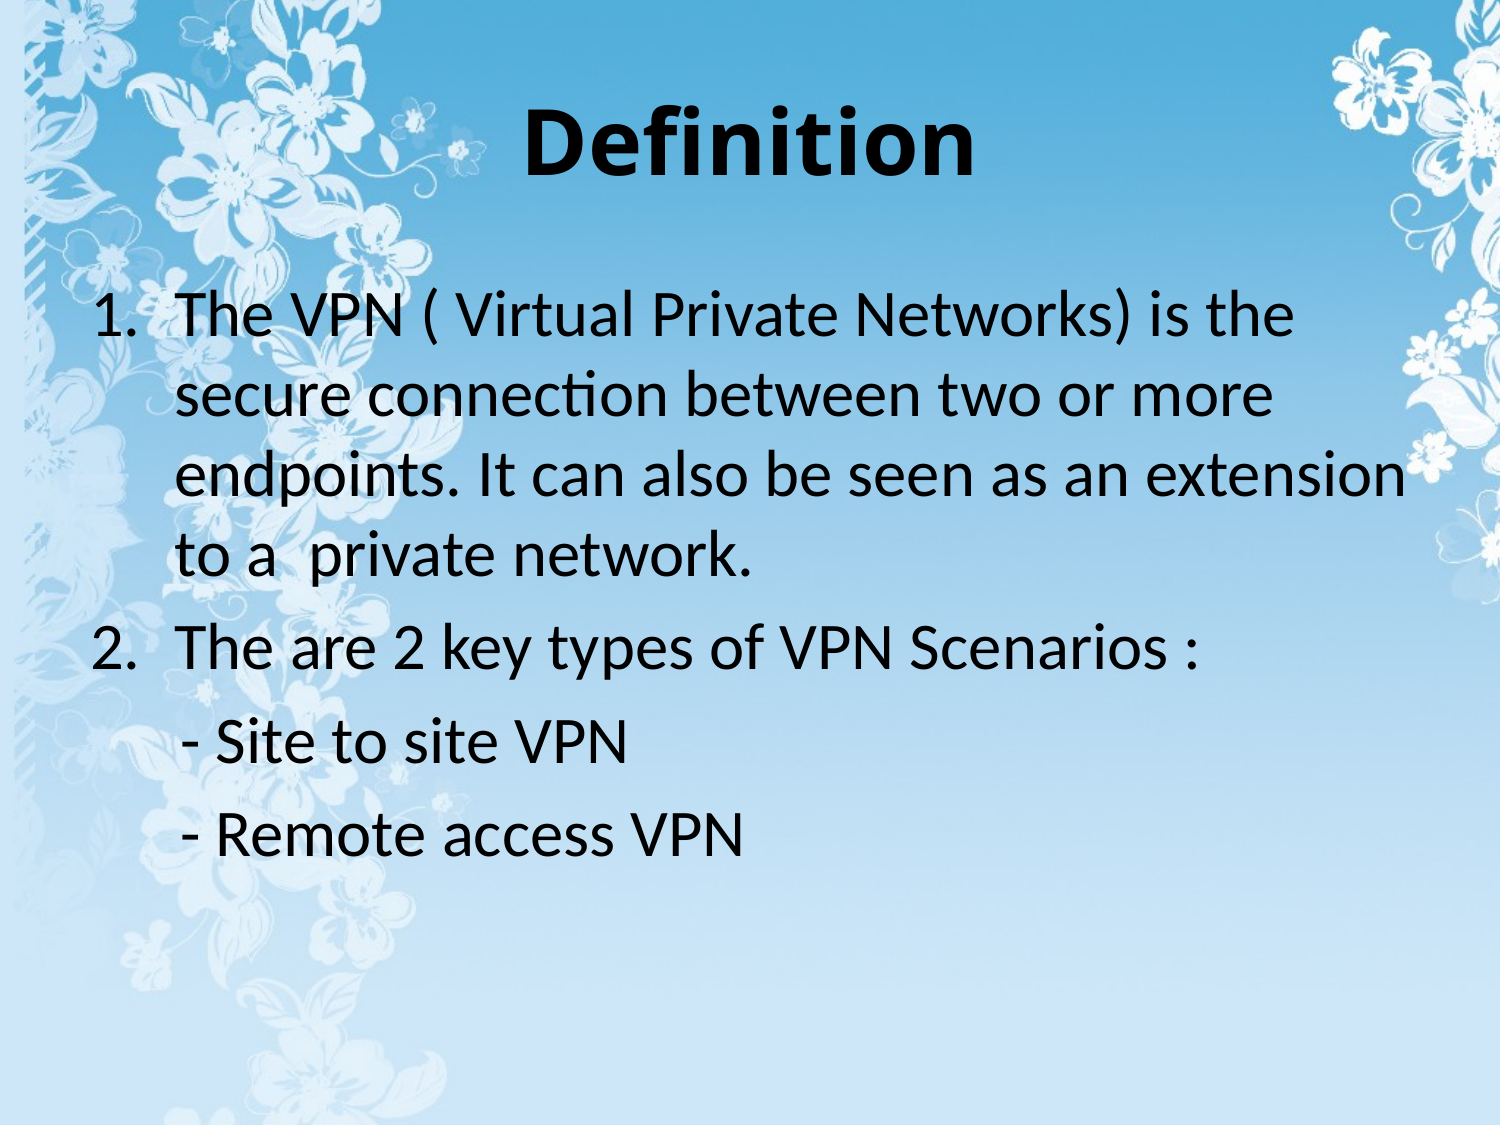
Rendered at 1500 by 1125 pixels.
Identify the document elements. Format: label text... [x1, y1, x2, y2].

list The VPN ( Virtual Private Networks) is the secure connection between two or more endpoints. It can also be seen as an extension to a private network. The are 2 key types of VPN Scenarios : - Site to site VPN - Remote access VPN [75, 262, 1425, 1005]
picture [0, 0, 1500, 1125]
title Definition [75, 45, 1425, 233]
